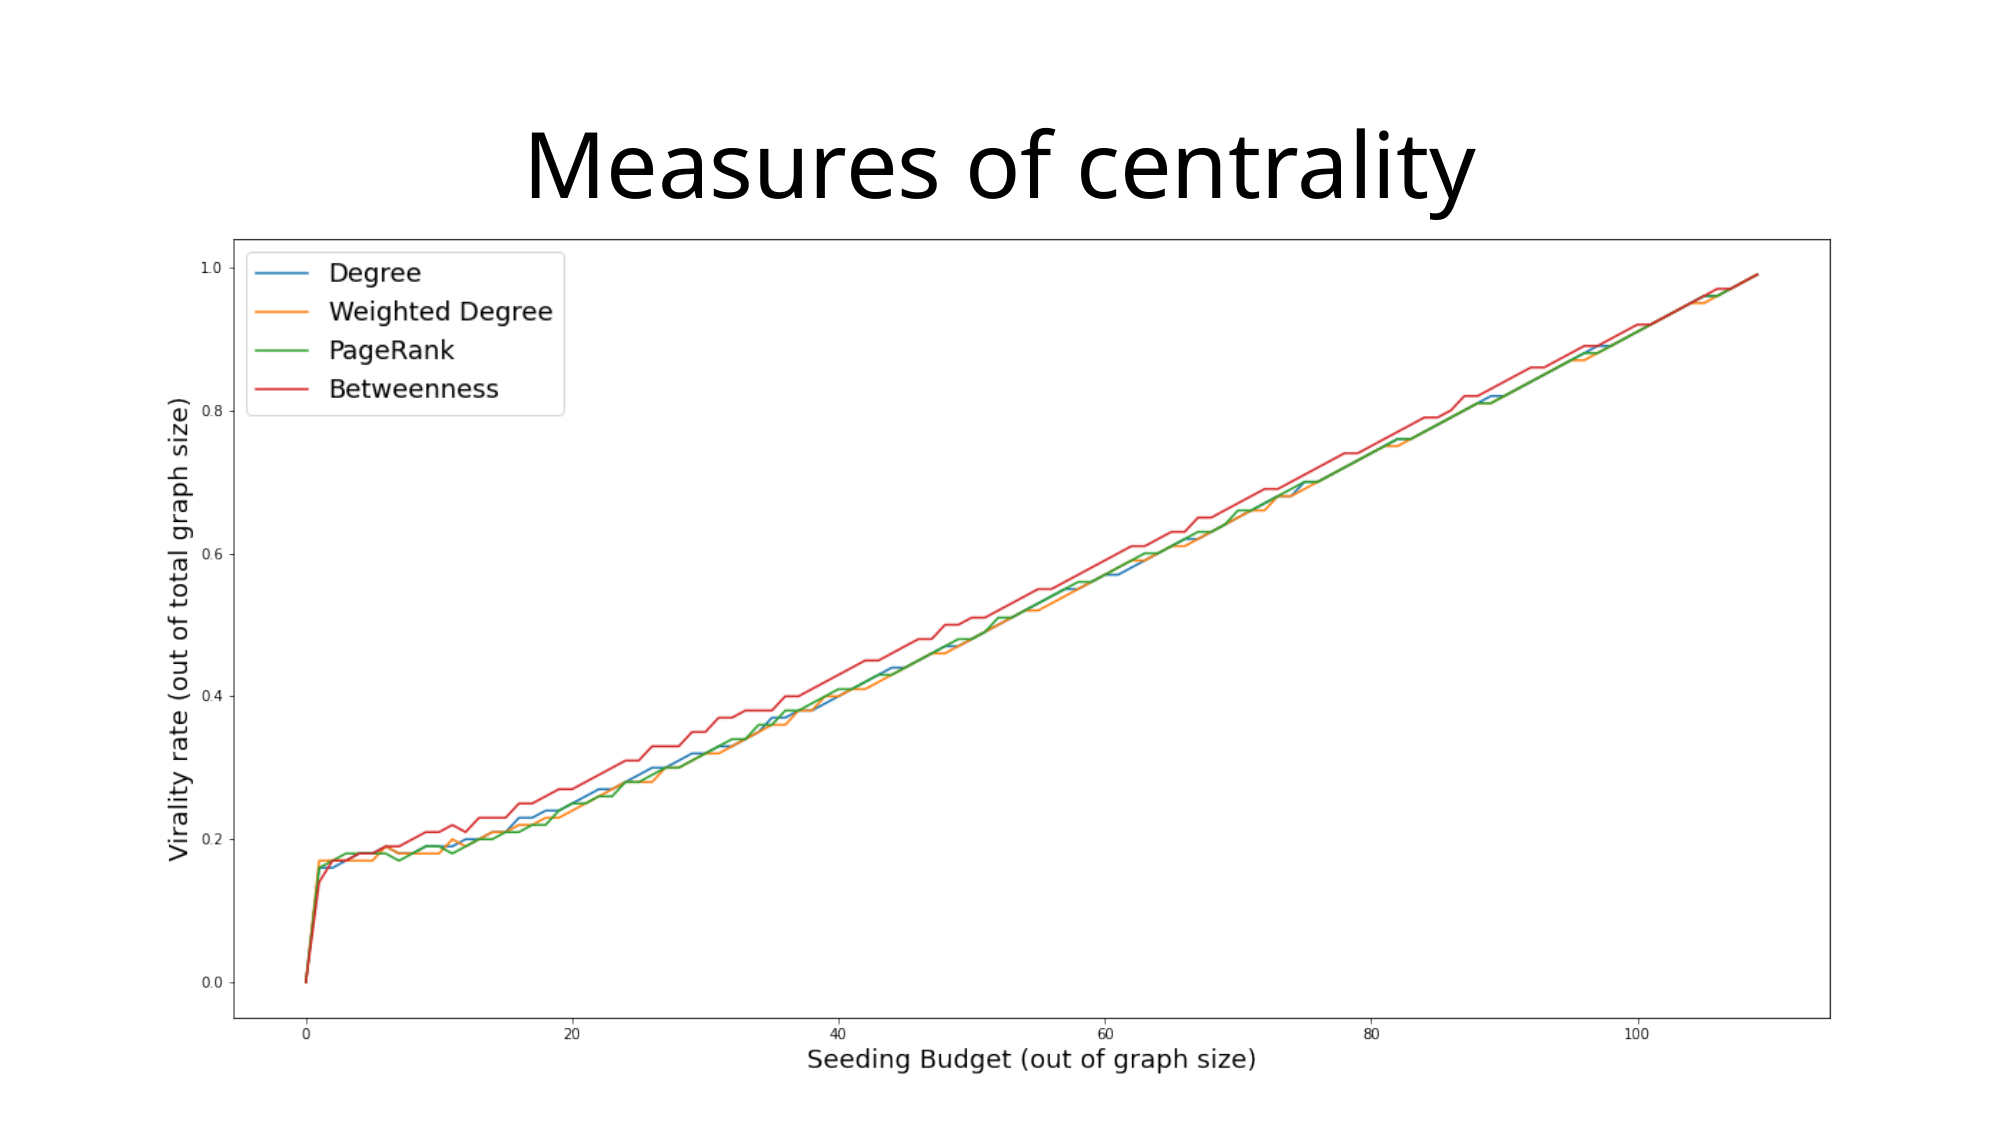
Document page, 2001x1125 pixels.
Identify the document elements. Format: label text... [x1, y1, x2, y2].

title Measures of centrality [137, 59, 1863, 278]
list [159, 229, 1840, 1084]
